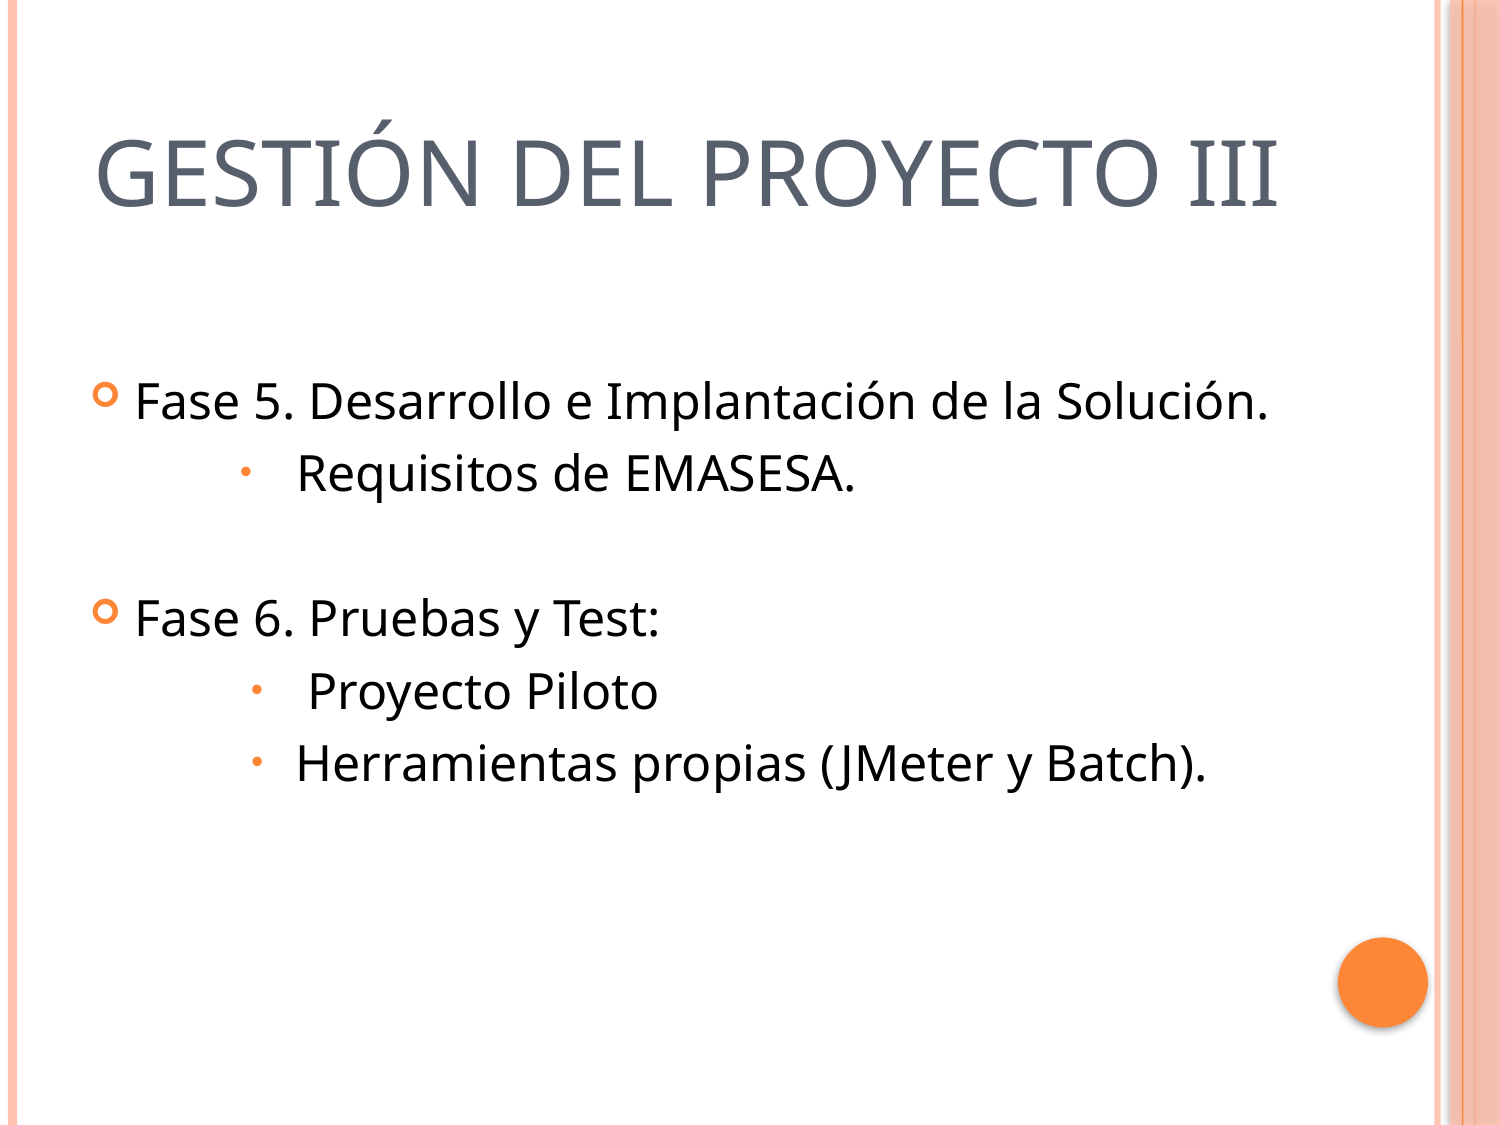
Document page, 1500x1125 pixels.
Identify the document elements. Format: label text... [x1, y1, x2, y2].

list Fase 5. Desarrollo e Implantación de la Solución. Requisitos de EMASESA. Fase 6. Pruebas y Test: Proyecto Piloto Herramientas propias (JMeter y Batch). [75, 361, 1300, 1062]
title Gestión del proyecto III [75, 45, 1300, 233]
